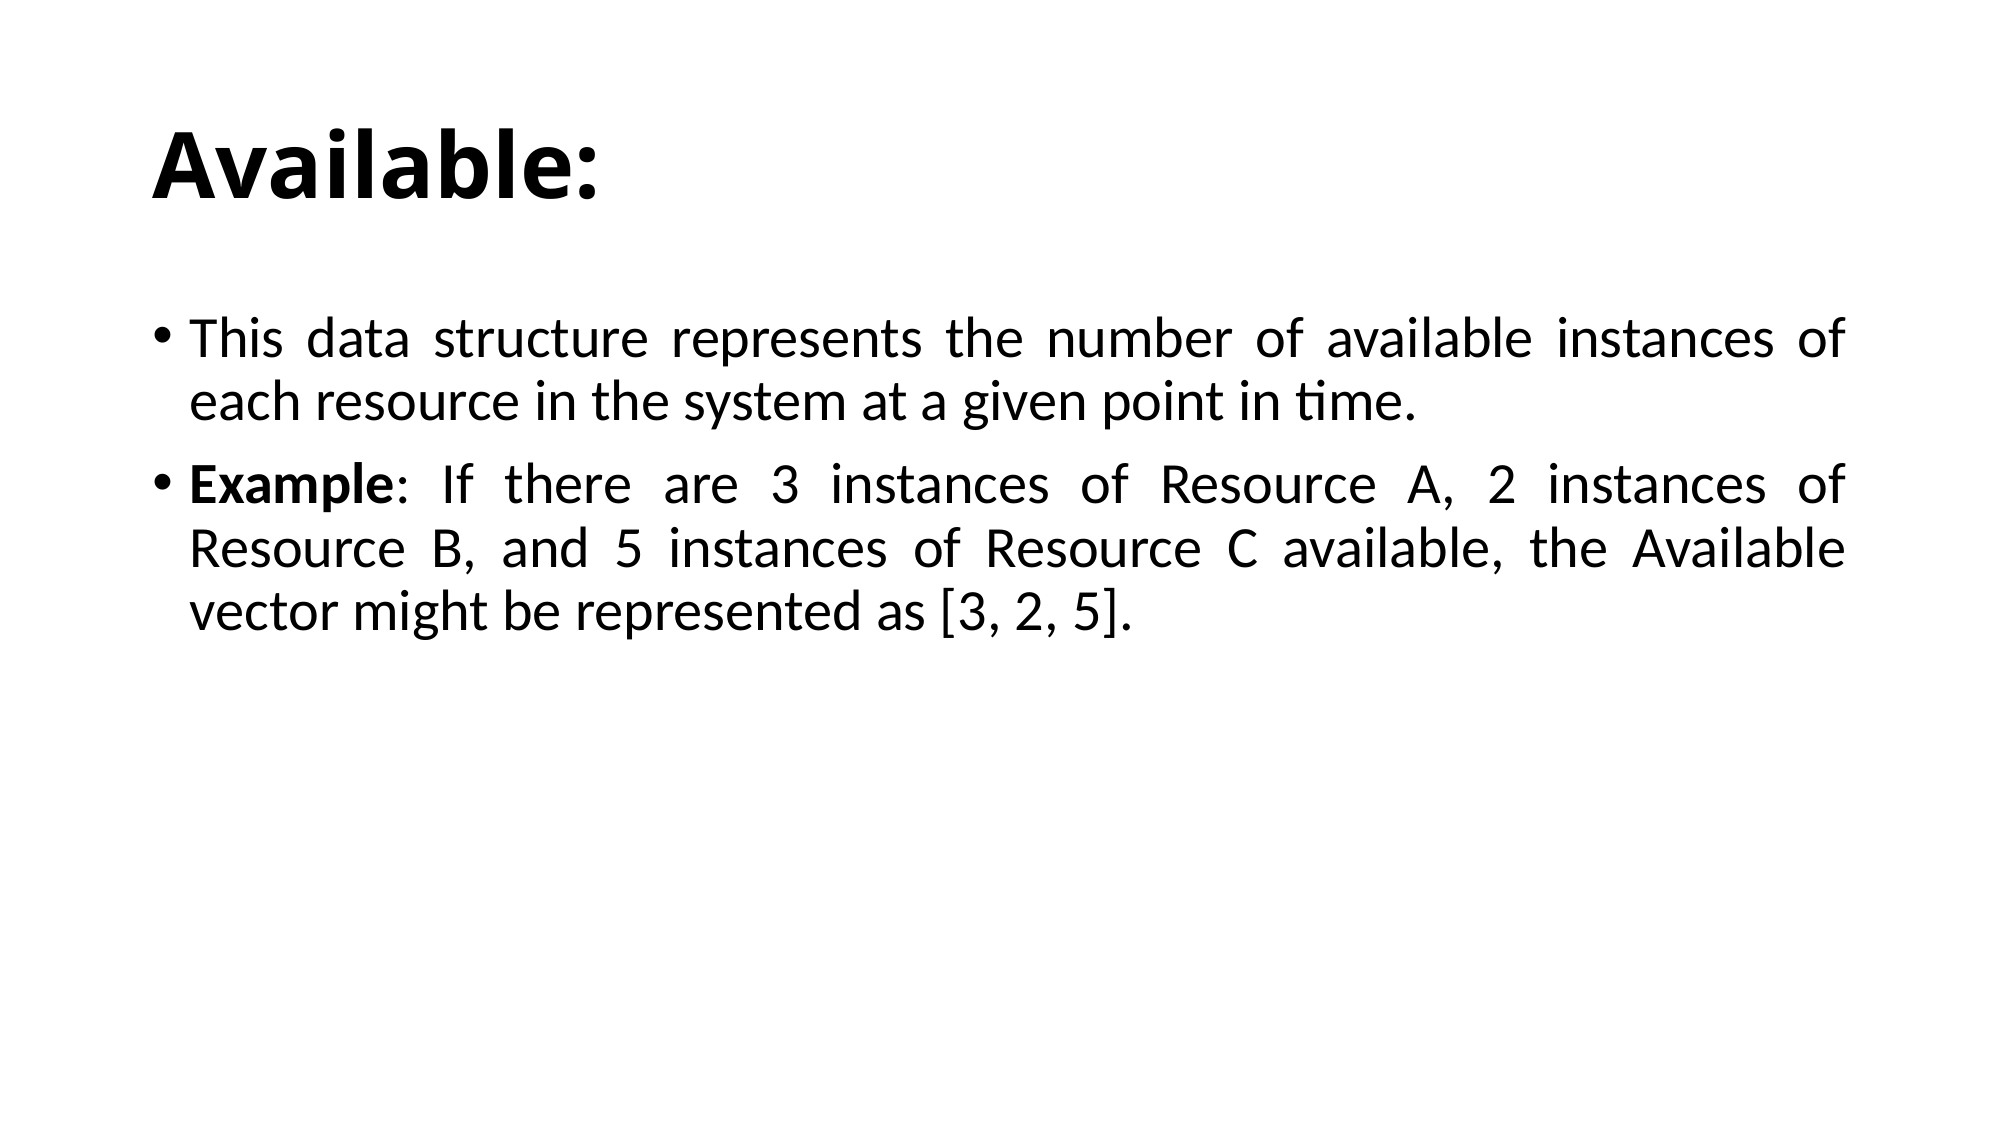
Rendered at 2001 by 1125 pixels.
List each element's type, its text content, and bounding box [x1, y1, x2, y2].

list This data structure represents the number of available instances of each resource in the system at a given point in time. Example: If there are 3 instances of Resource A, 2 instances of Resource B, and 5 instances of Resource C available, the Available vector might be represented as [3, 2, 5]. [137, 299, 1863, 1014]
title Available: [137, 59, 1863, 278]
